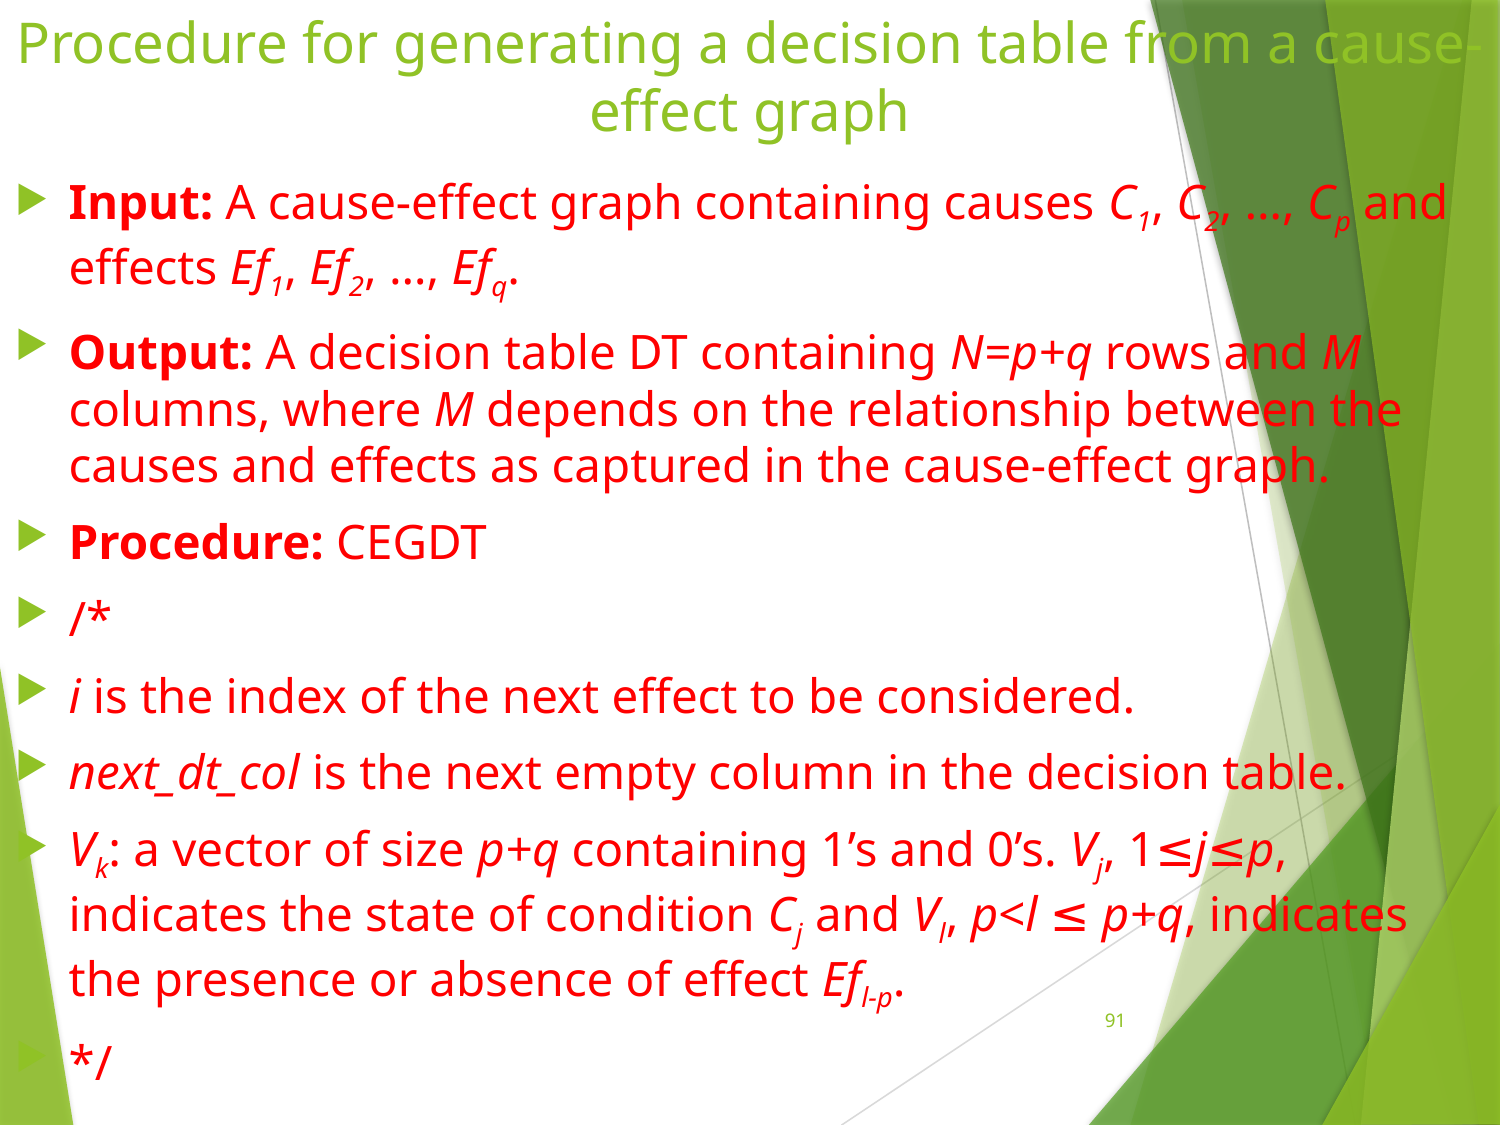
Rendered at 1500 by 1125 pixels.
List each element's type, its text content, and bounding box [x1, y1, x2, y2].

list Input: A cause-effect graph containing causes C1, C2, …, Cp and effects Ef1, Ef2, …, Efq. Output: A decision table DT containing N=p+q rows and M columns, where M depends on the relationship between the causes and effects as captured in the cause-effect graph. Procedure: CEGDT /* i is the index of the next effect to be considered. next_dt_col is the next empty column in the decision table. Vk: a vector of size p+q containing 1’s and 0’s. Vj, 1≤j≤p, indicates the state of condition Cj and Vl, p<l ≤ p+q, indicates the presence or absence of effect Efl-p. */ [0, 164, 1500, 1107]
title Procedure for generating a decision table from a cause-effect graph [0, 0, 1500, 150]
slide_number 91 [1057, 991, 1142, 1051]
